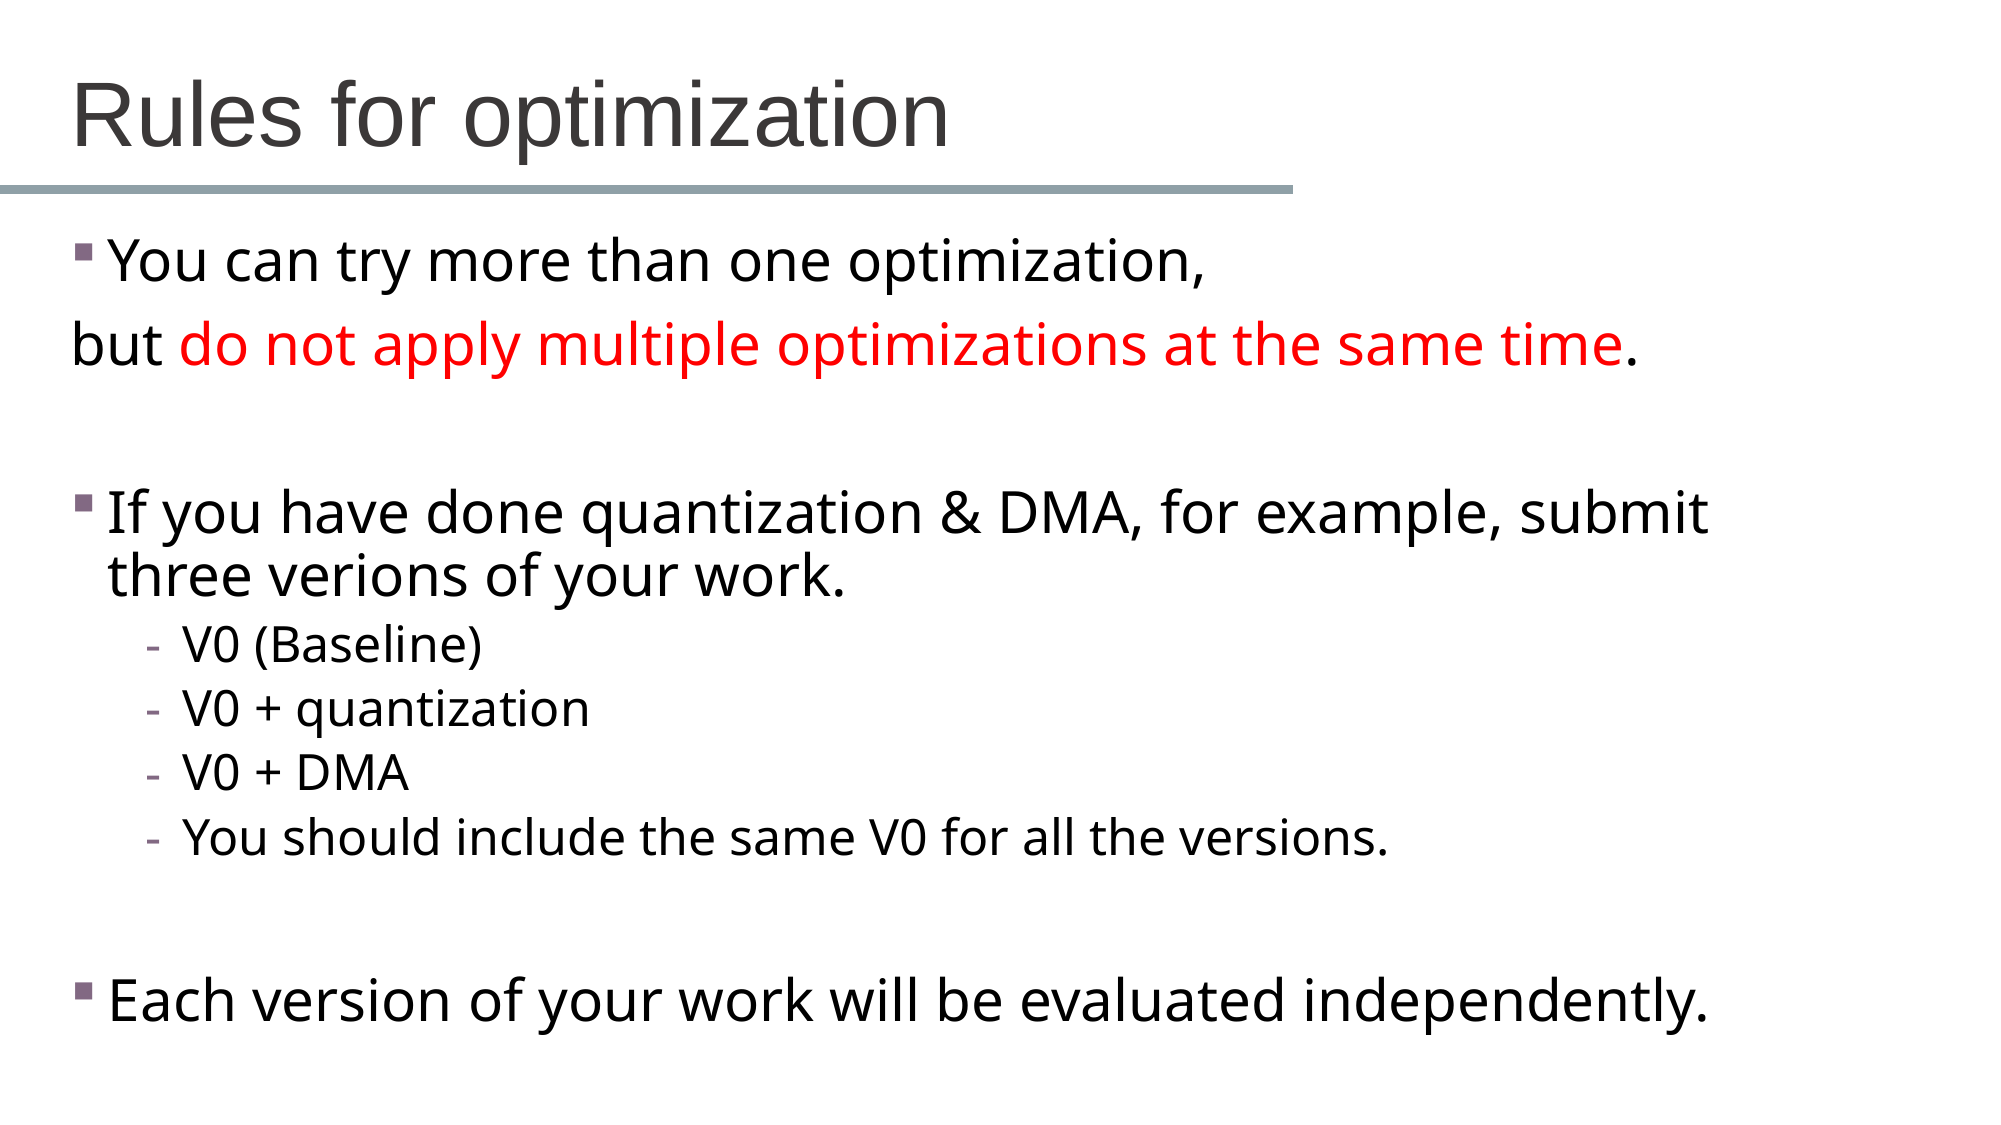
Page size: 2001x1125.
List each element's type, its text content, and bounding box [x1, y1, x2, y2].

title Rules for optimization [55, 53, 1271, 180]
list You can try more than one optimization, but do not apply multiple optimizations at the same time. If you have done quantization & DMA, for example, submit three verions of your work. V0 (Baseline) V0 + quantization V0 + DMA You should include the same V0 for all the versions. Each version of your work will be evaluated independently. [55, 223, 1863, 1072]
